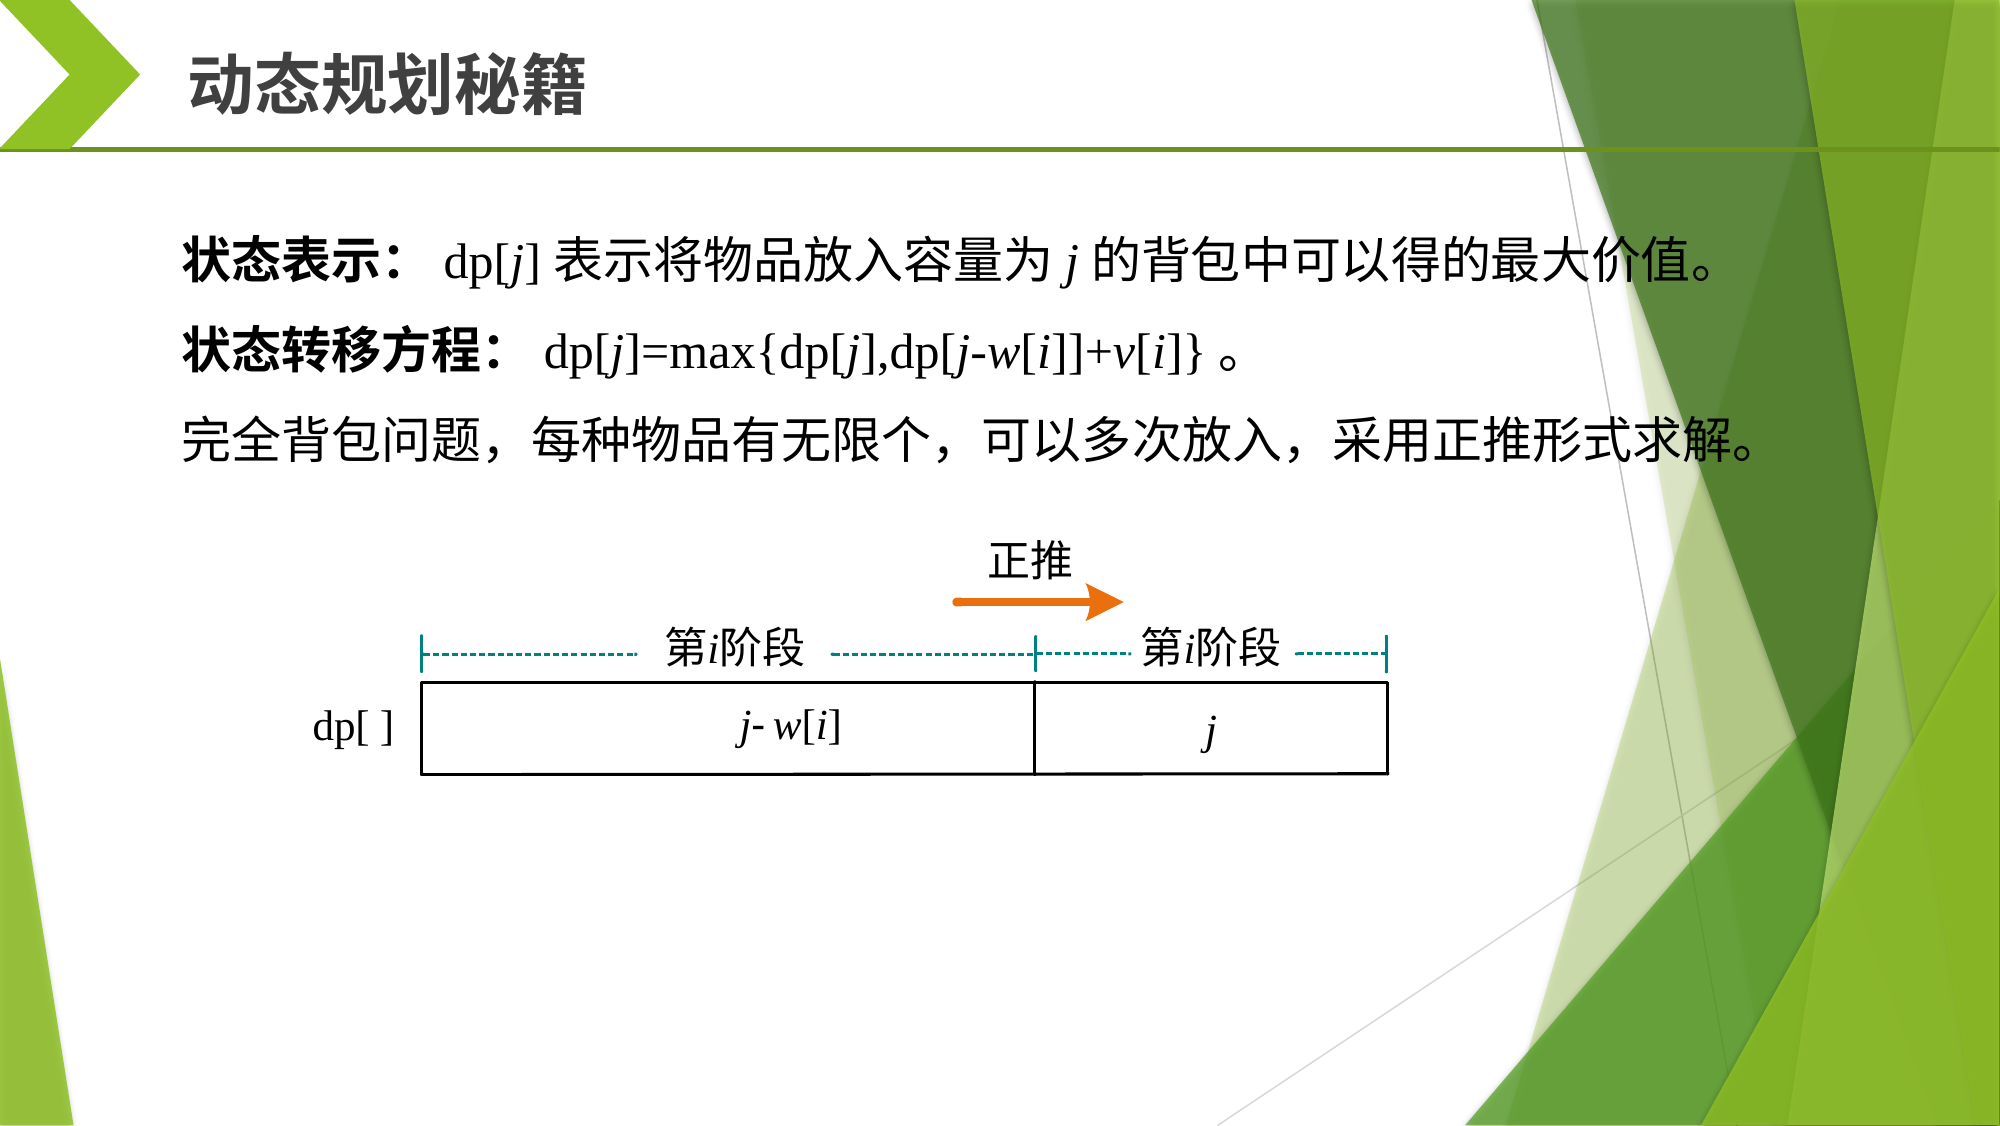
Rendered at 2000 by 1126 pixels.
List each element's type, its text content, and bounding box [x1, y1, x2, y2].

text_box 动态规划秘籍 [173, 35, 823, 131]
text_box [278, 526, 1390, 776]
text_box [0, 0, 142, 148]
text_box 状态表示：dp[j]表示将物品放入容量为j的背包中可以得的最大价值。 状态转移方程：dp[j]=max{dp[j],dp[j-w[i]]+v[i]}。 完全背包问题，每种物品有无限个，可以多次放入，采用正推形式求解。 [166, 191, 1786, 476]
